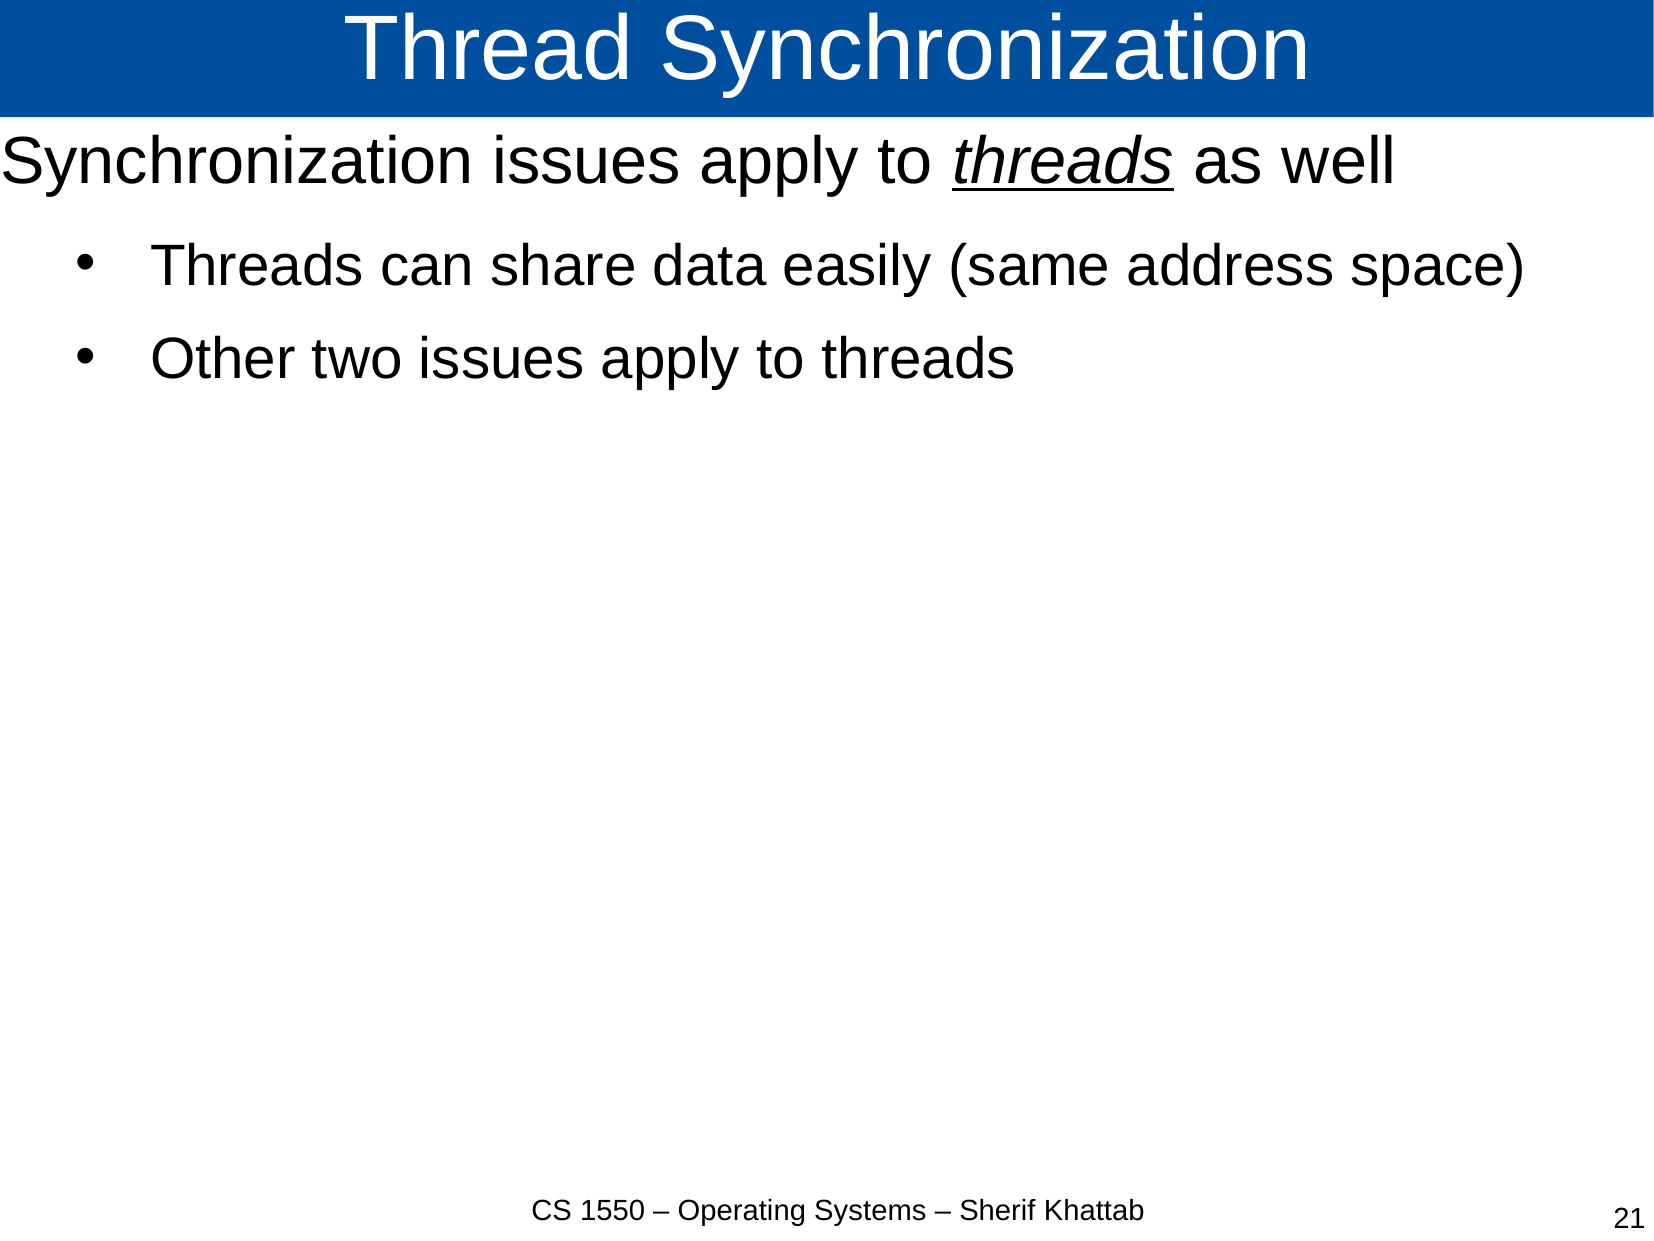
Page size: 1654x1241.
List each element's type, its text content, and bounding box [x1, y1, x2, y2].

title Thread Synchronization [0, 0, 1654, 117]
footer CS 1550 – Operating Systems – Sherif Khattab [460, 1190, 1217, 1241]
slide_number 21 [1265, 1198, 1647, 1241]
list Synchronization issues apply to threads as well Threads can share data easily (same address space) Other two issues apply to threads [0, 117, 1654, 1195]
